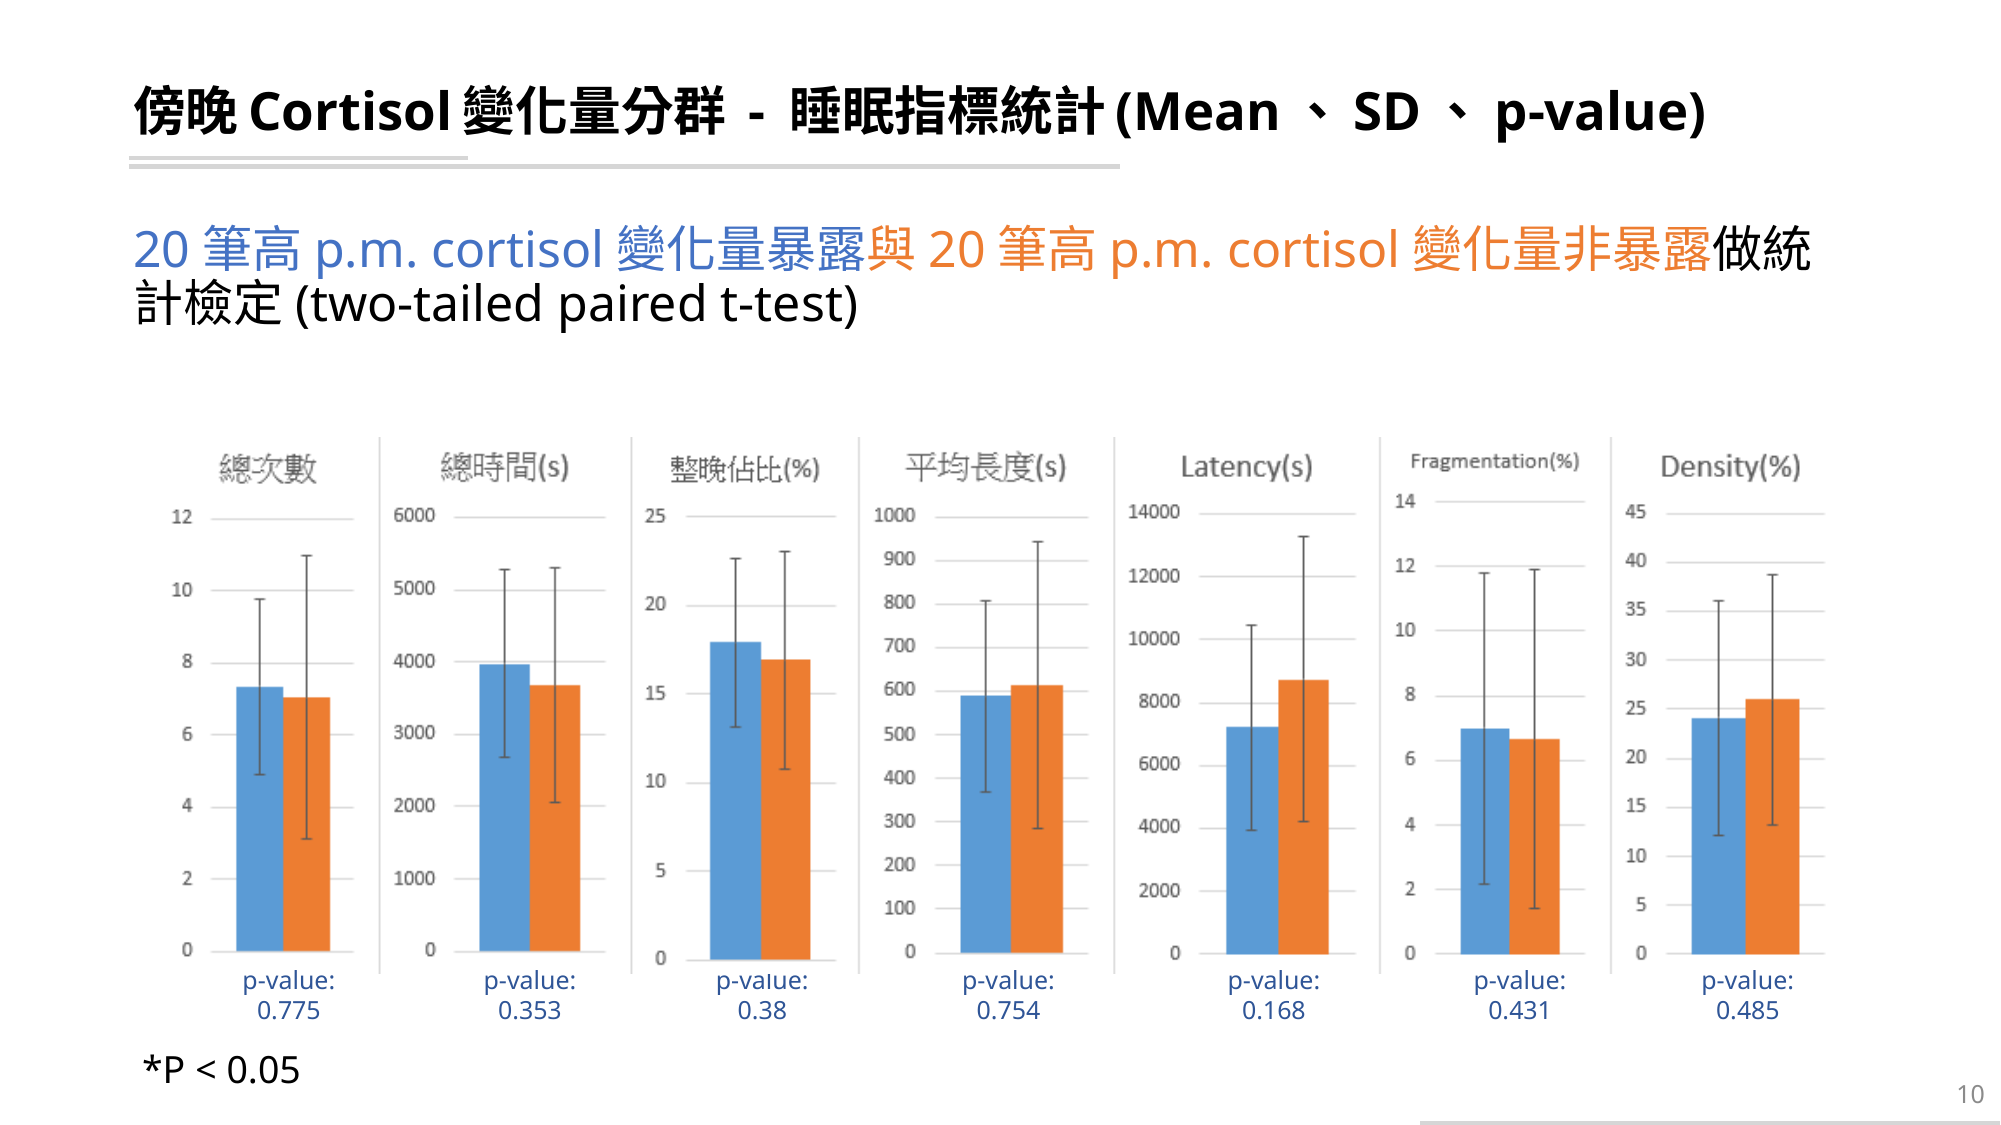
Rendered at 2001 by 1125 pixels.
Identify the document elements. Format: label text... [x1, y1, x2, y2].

slide_number 10 [1896, 1066, 2000, 1125]
text_box p-value: 0.431 [1410, 974, 1630, 1032]
picture [162, 437, 1838, 974]
text_box p-value: 0.38 [653, 974, 872, 1032]
text_box p-value: 0.353 [420, 974, 640, 1032]
text_box p-value: 0.754 [899, 974, 1118, 1032]
text_box *P < 0.05 [127, 1039, 346, 1099]
text_box p-value: 0.485 [1638, 957, 1858, 1032]
list 20筆高p.m. cortisol變化量暴露與20筆高p.m. cortisol變化量非暴露做統計檢定(two-tailed paired t-test) [118, 216, 1863, 378]
text_box p-value: 0.775 [179, 974, 399, 1032]
title 傍晚Cortisol變化量分群 - 睡眠指標統計(Mean、SD、p-value) [118, 59, 1863, 167]
text_box p-value: 0.168 [1164, 974, 1384, 1032]
